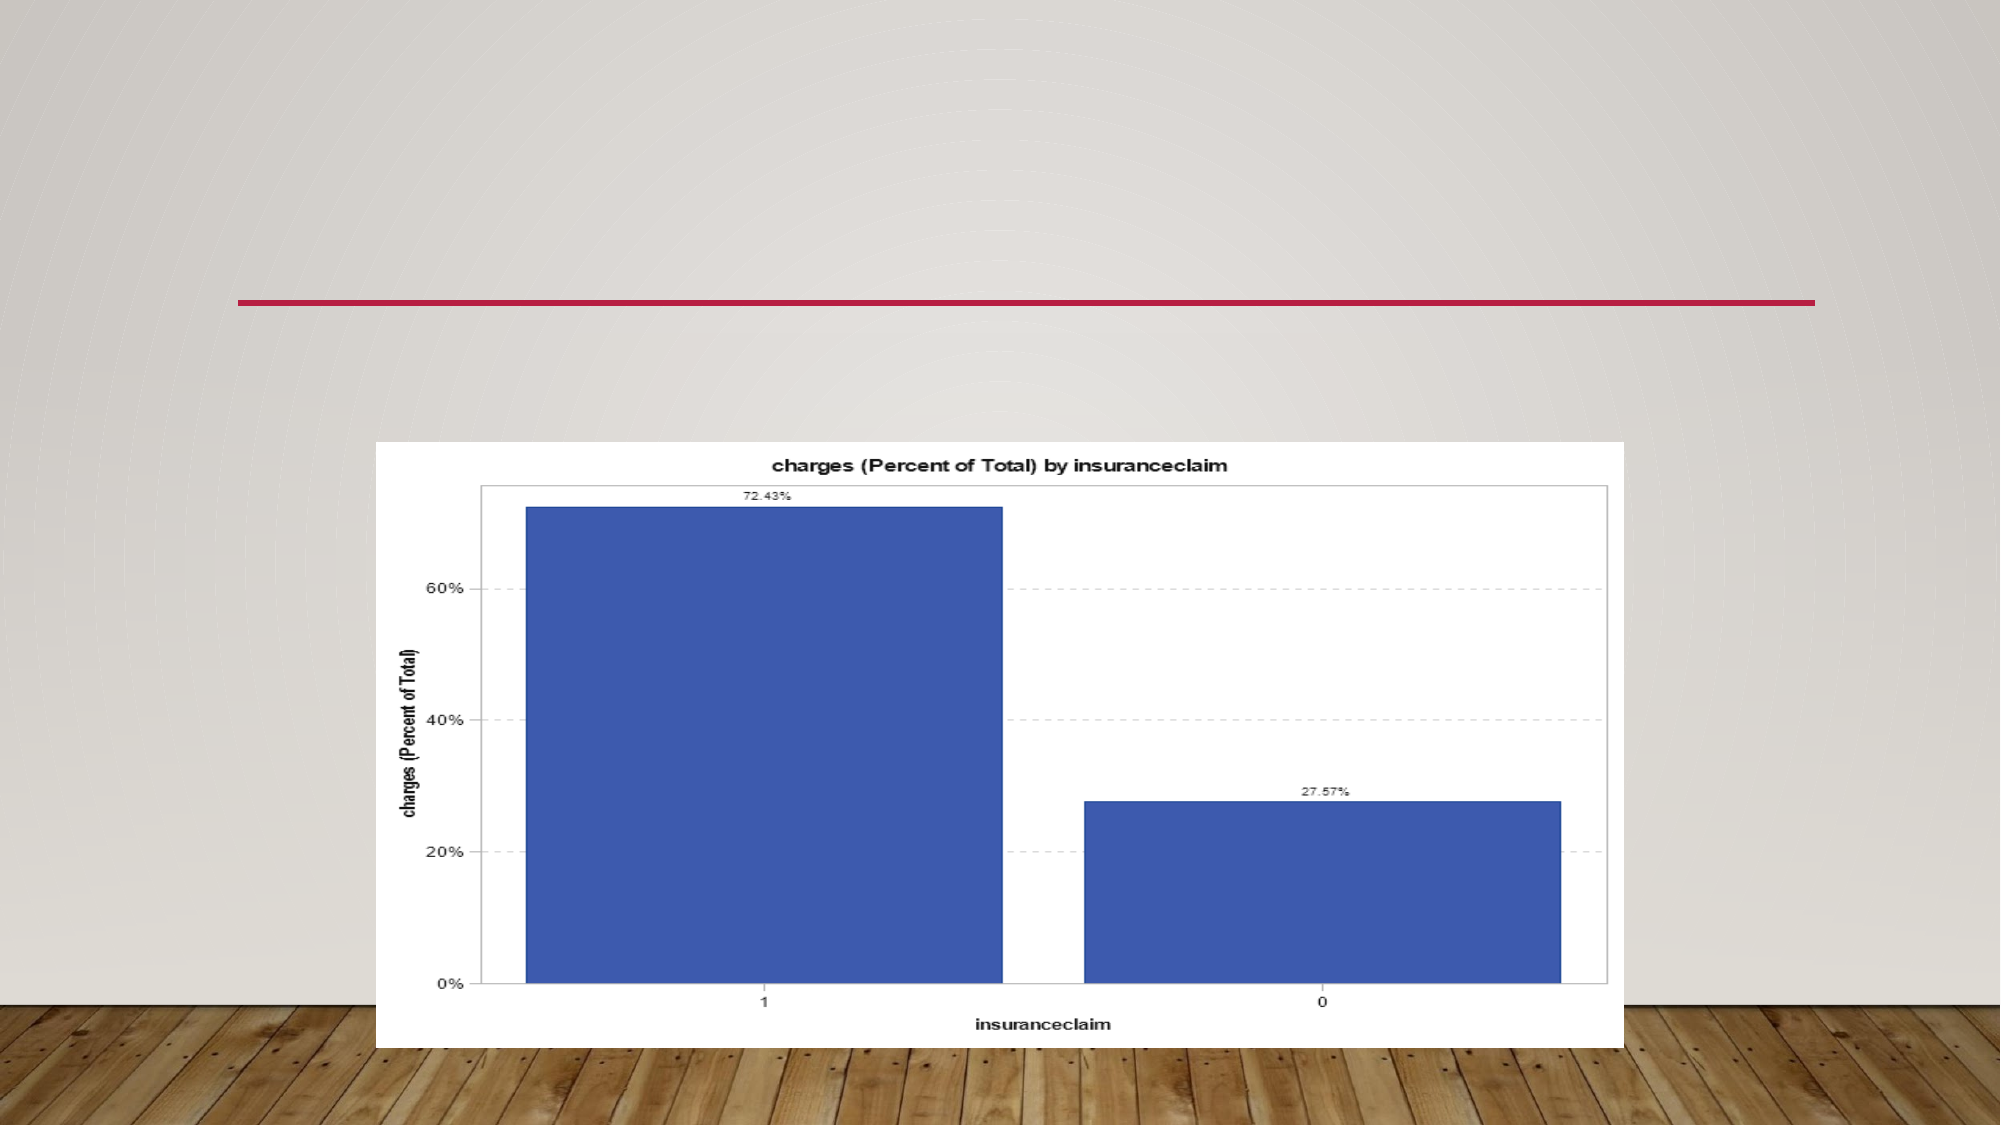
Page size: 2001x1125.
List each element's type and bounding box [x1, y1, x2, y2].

picture [0, 441, 2000, 1125]
